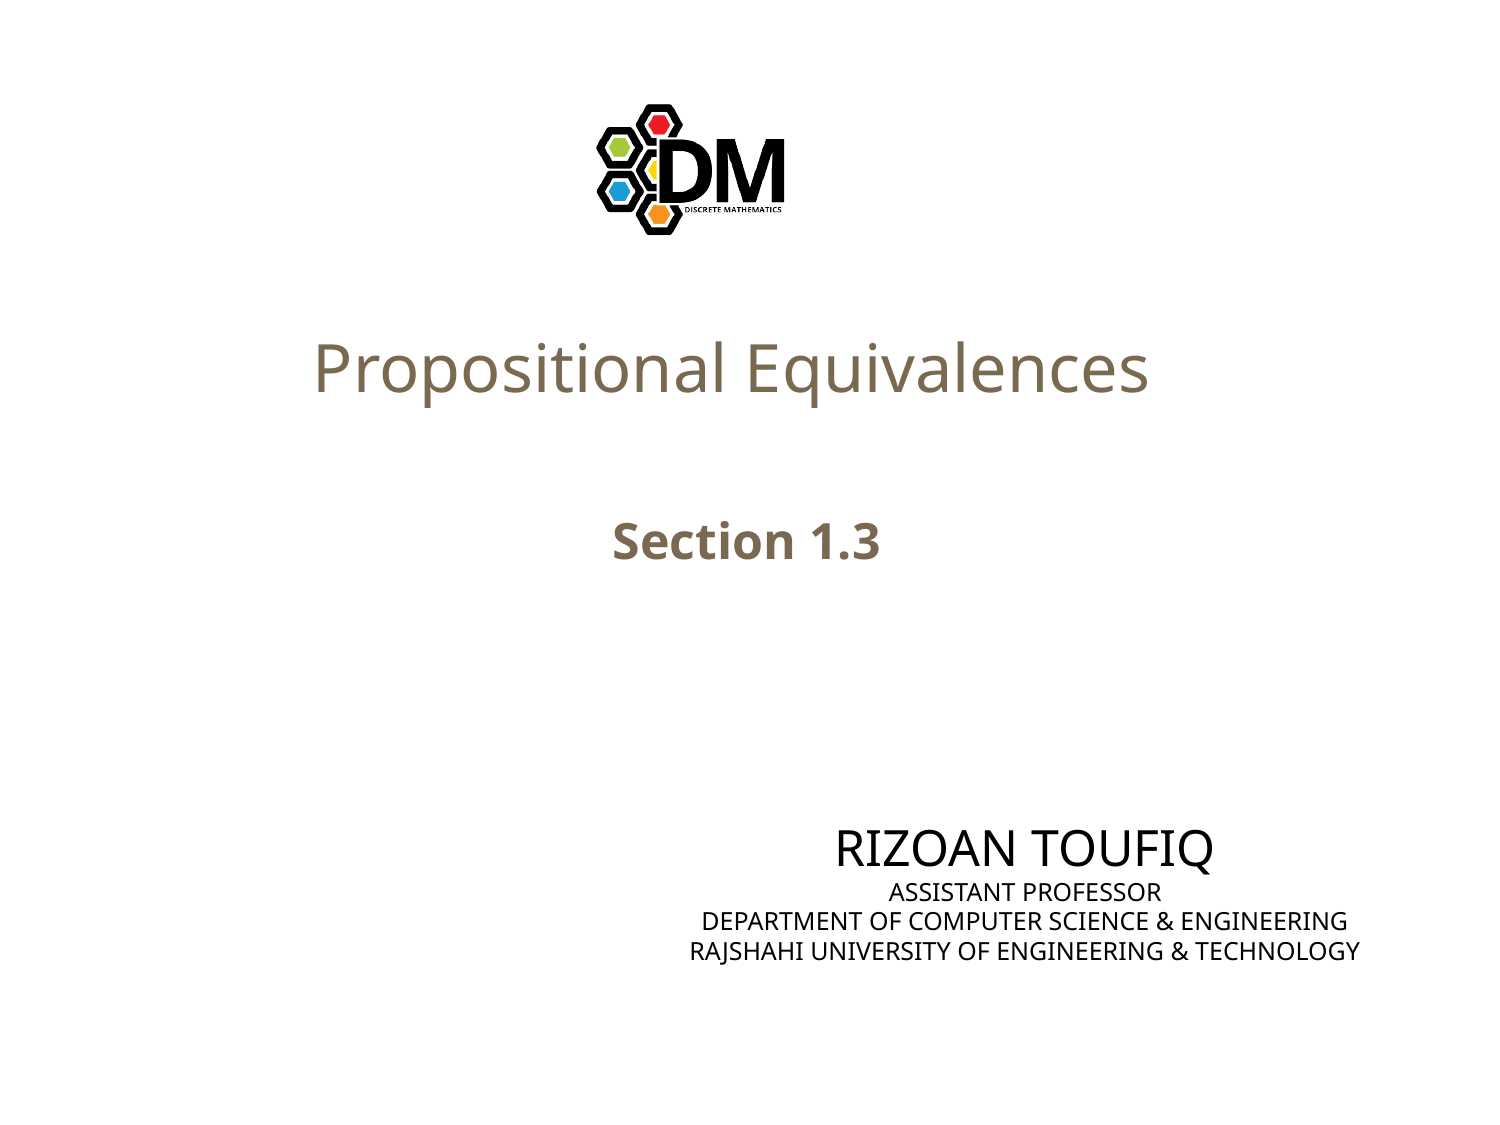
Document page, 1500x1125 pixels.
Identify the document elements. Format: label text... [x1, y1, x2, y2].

picture [574, 93, 809, 247]
subtitle Section 1.3 [421, 491, 1072, 587]
title Propositional Equivalences [245, 292, 1219, 439]
